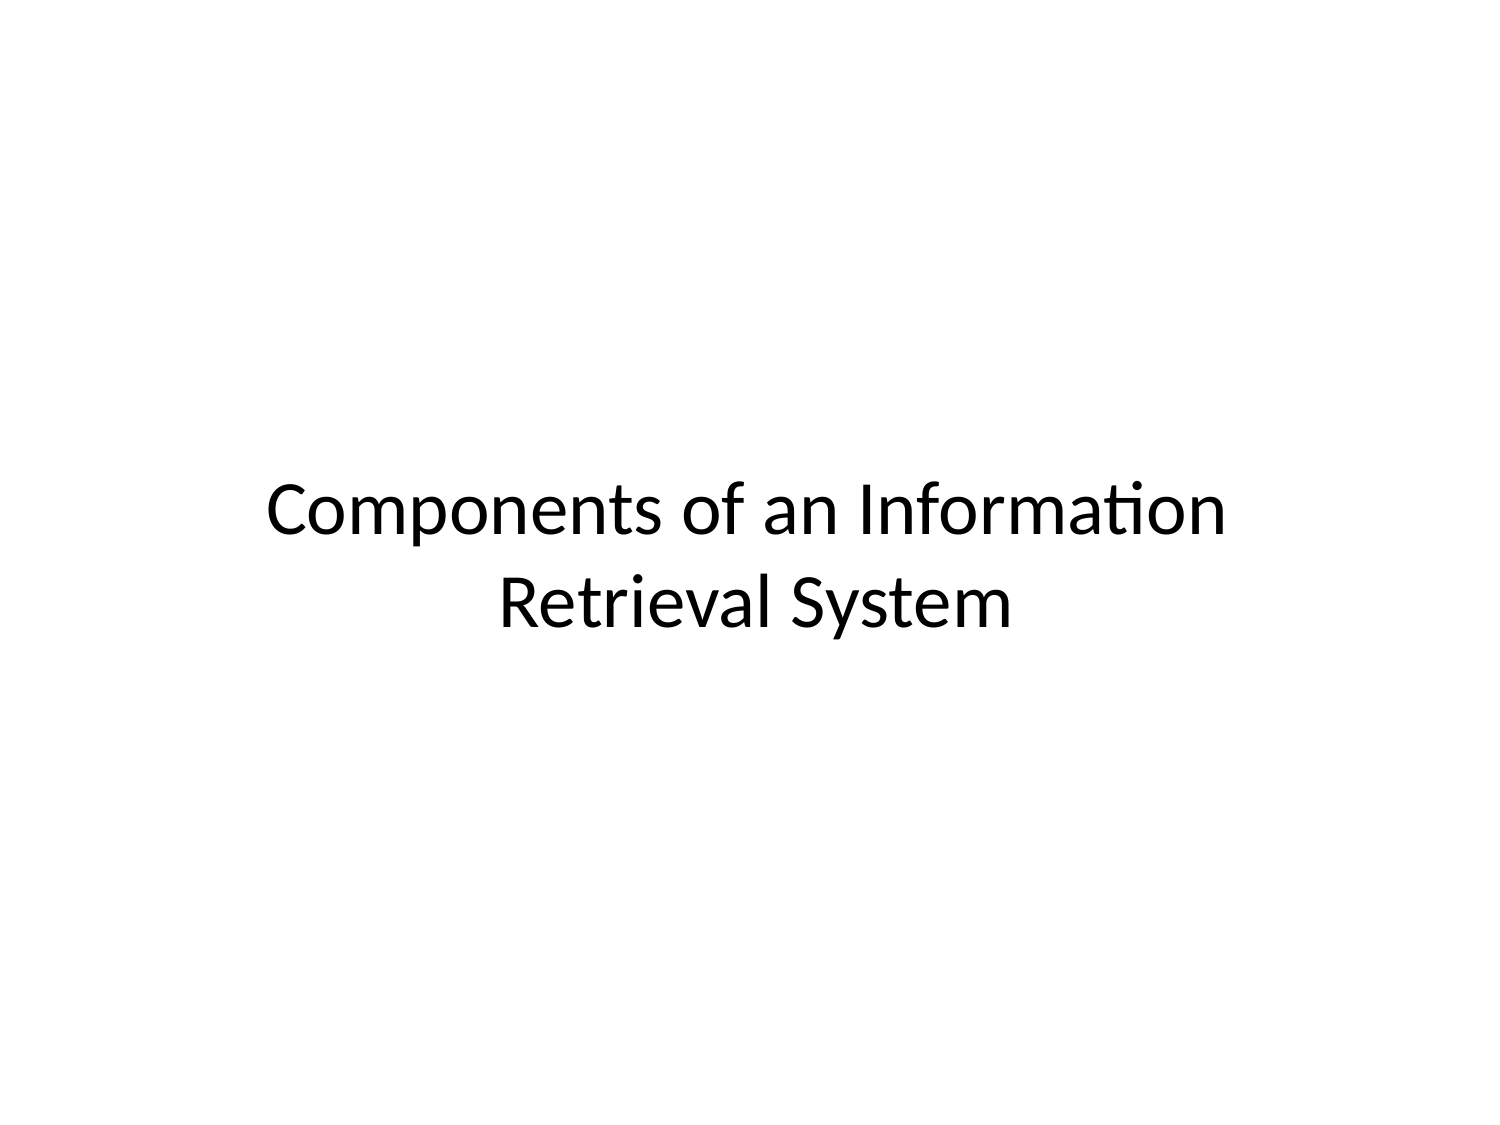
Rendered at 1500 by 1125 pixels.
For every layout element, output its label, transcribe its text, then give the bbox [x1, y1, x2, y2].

title Components of an Information Retrieval System [75, 450, 1438, 650]
